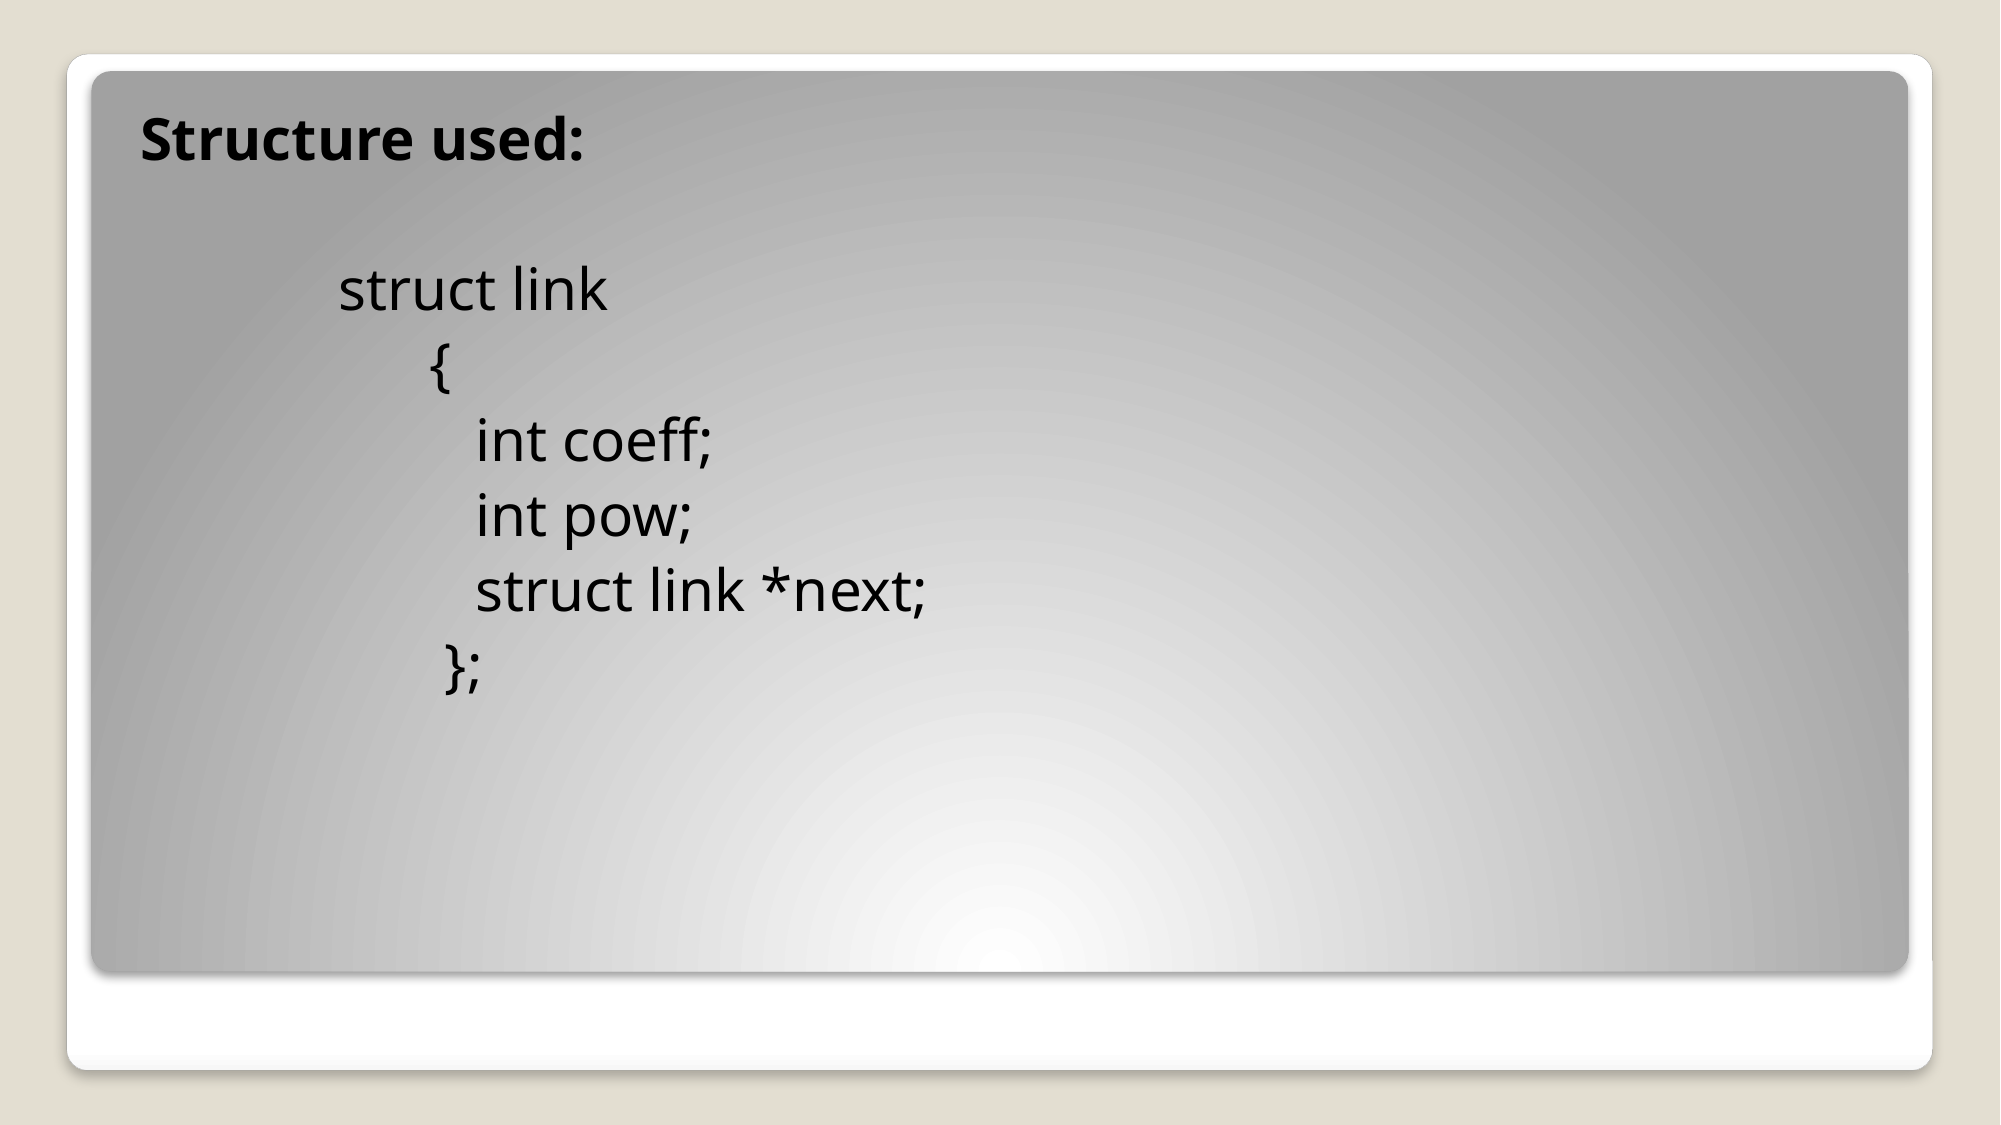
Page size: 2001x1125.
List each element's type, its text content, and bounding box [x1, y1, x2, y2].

list Structure used: struct link { int coeff; int pow; struct link *next; }; [110, 86, 1900, 774]
